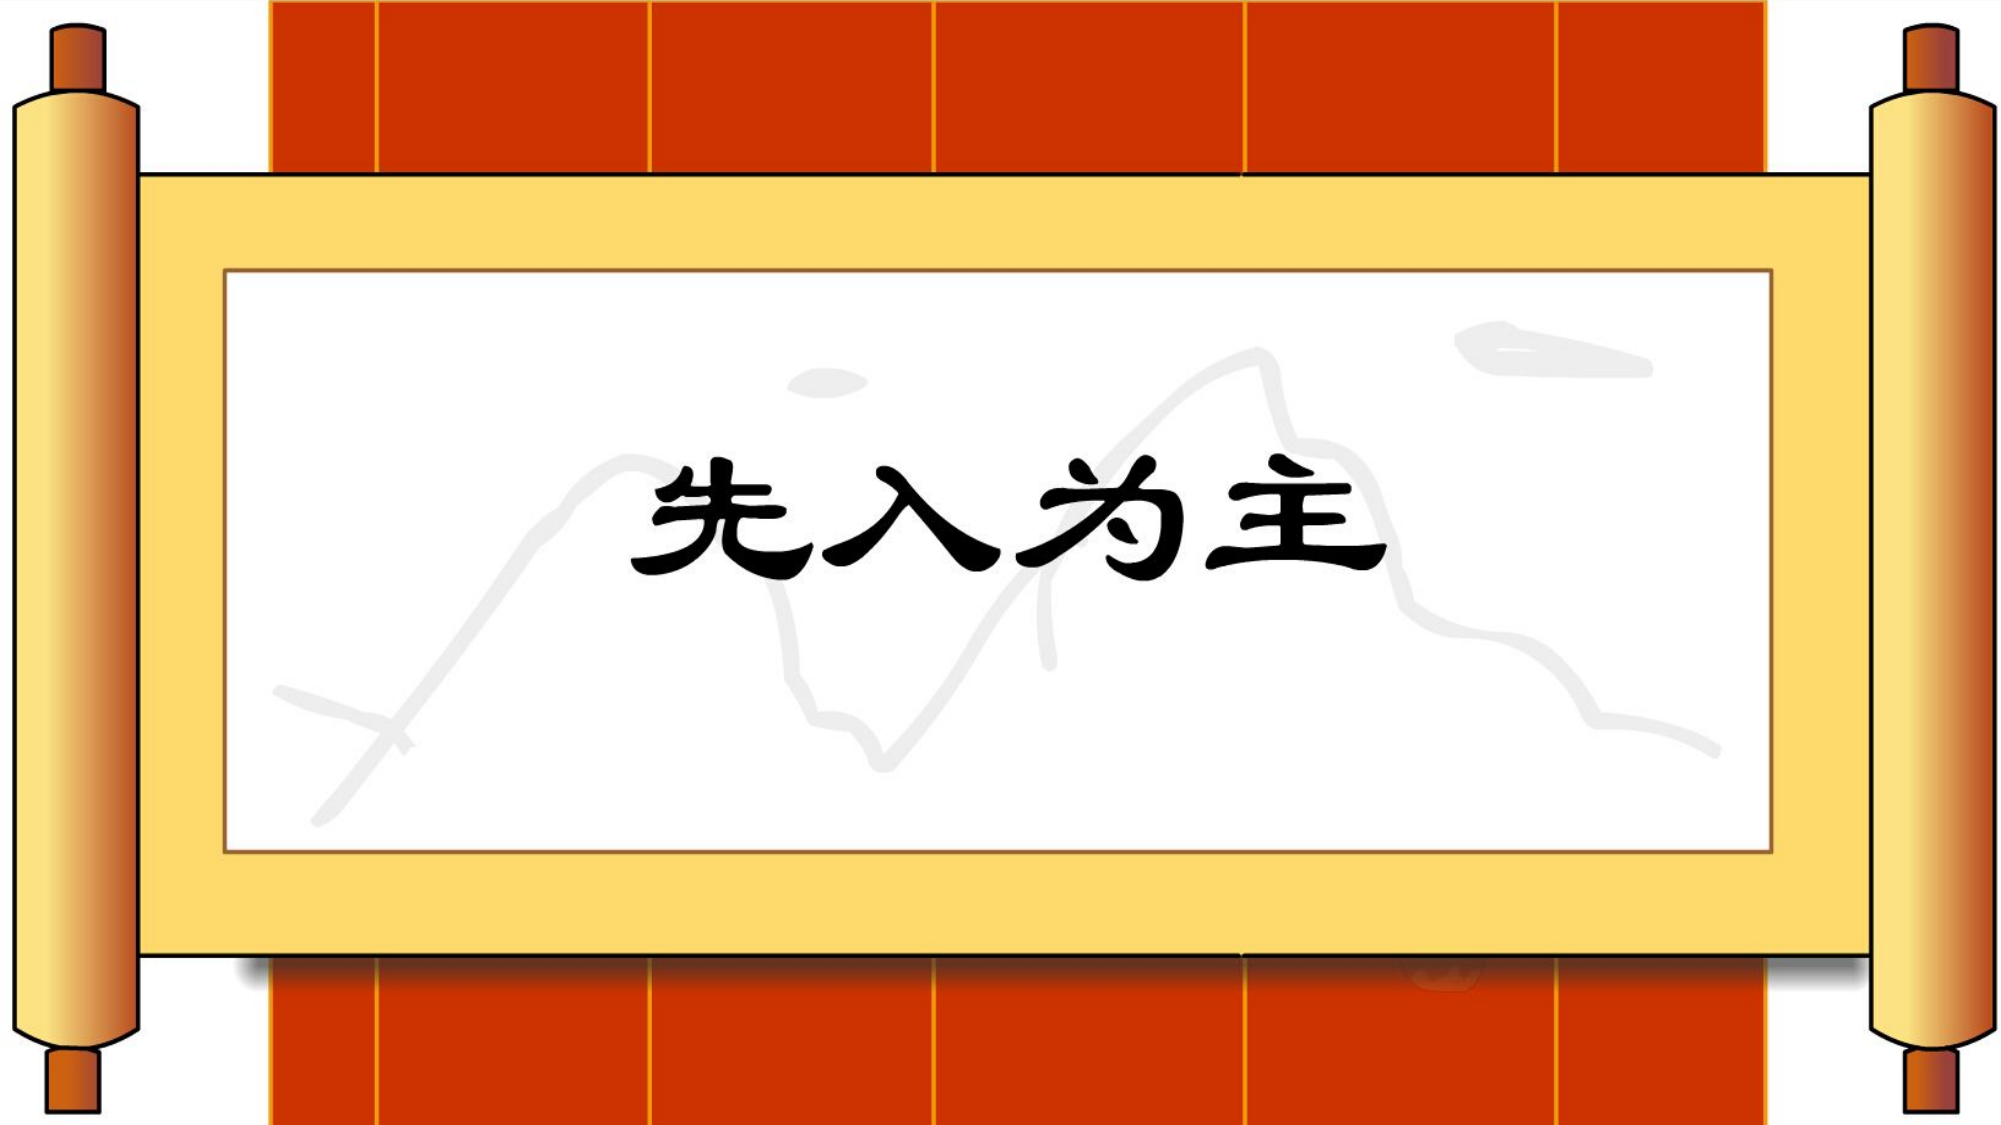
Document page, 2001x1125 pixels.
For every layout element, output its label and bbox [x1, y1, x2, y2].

list [0, 0, 2000, 1125]
